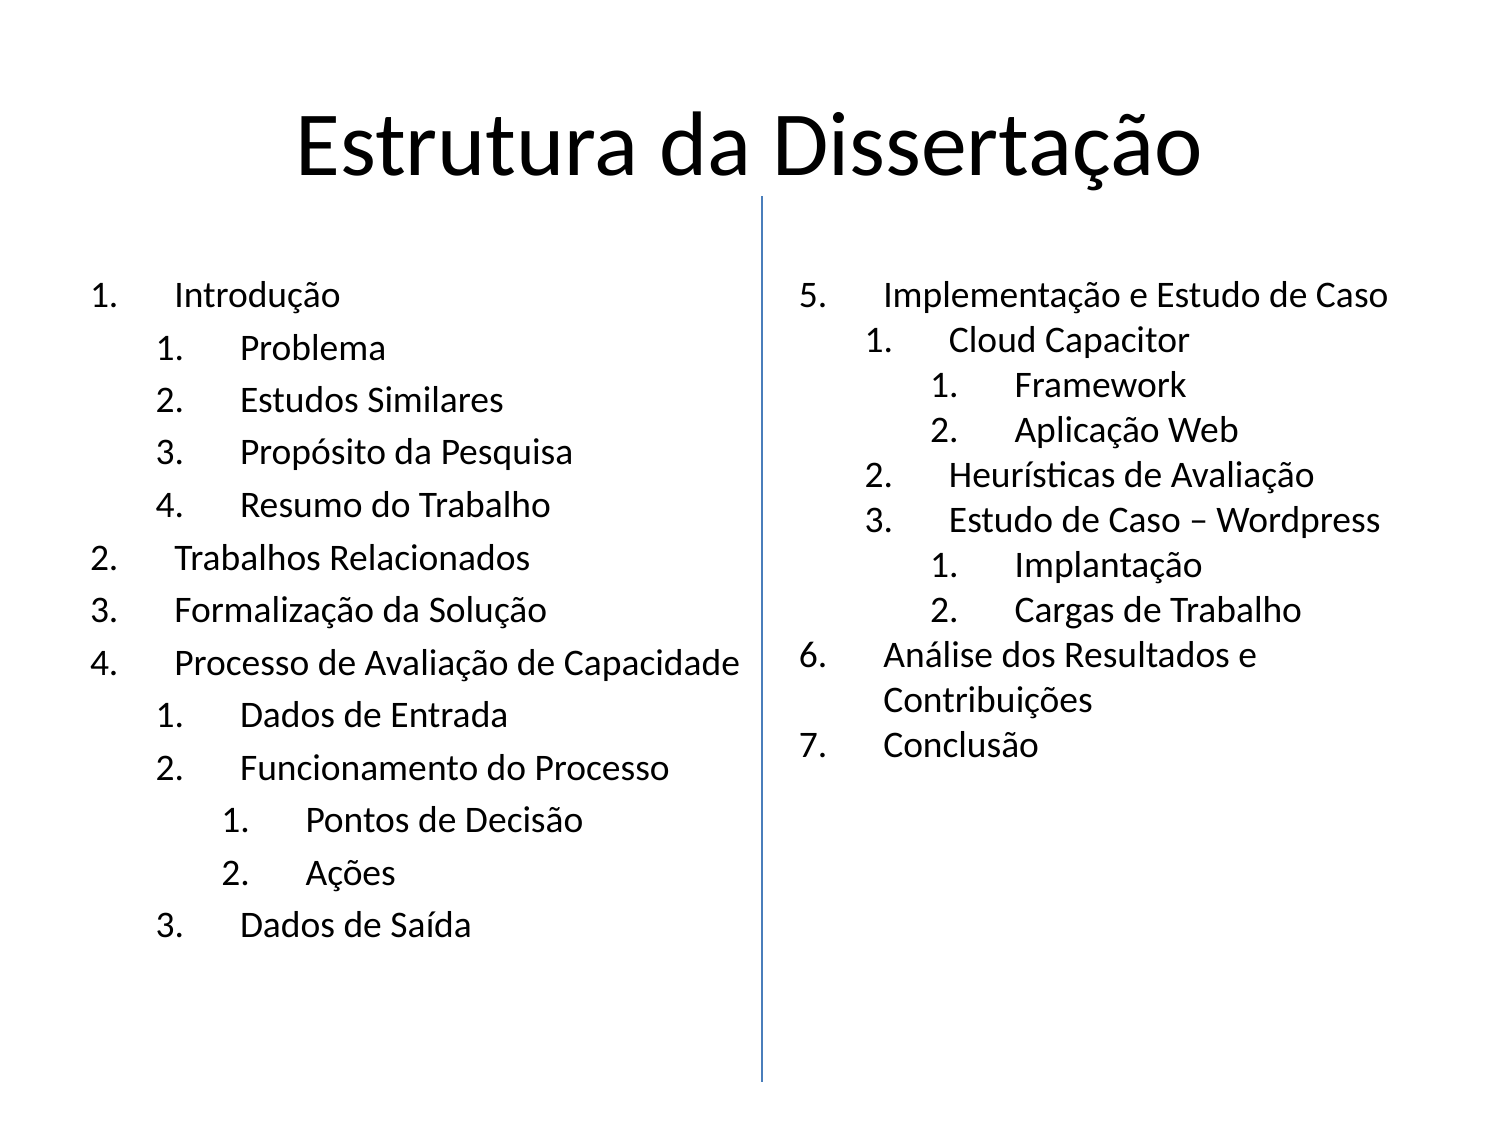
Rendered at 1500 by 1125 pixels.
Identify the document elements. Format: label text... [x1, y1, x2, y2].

text_box Implementação e Estudo de Caso Cloud Capacitor Framework Aplicação Web Heurísticas de Avaliação Estudo de Caso – Wordpress Implantação Cargas de Trabalho Análise dos Resultados e Contribuições Conclusão [784, 262, 1412, 773]
title Estrutura da Dissertação [75, 45, 1425, 233]
list Introdução Problema Estudos Similares Propósito da Pesquisa Resumo do Trabalho Trabalhos Relacionados Formalização da Solução Processo de Avaliação de Capacidade Dados de Entrada Funcionamento do Processo Pontos de Decisão Ações Dados de Saída [75, 262, 757, 1005]
